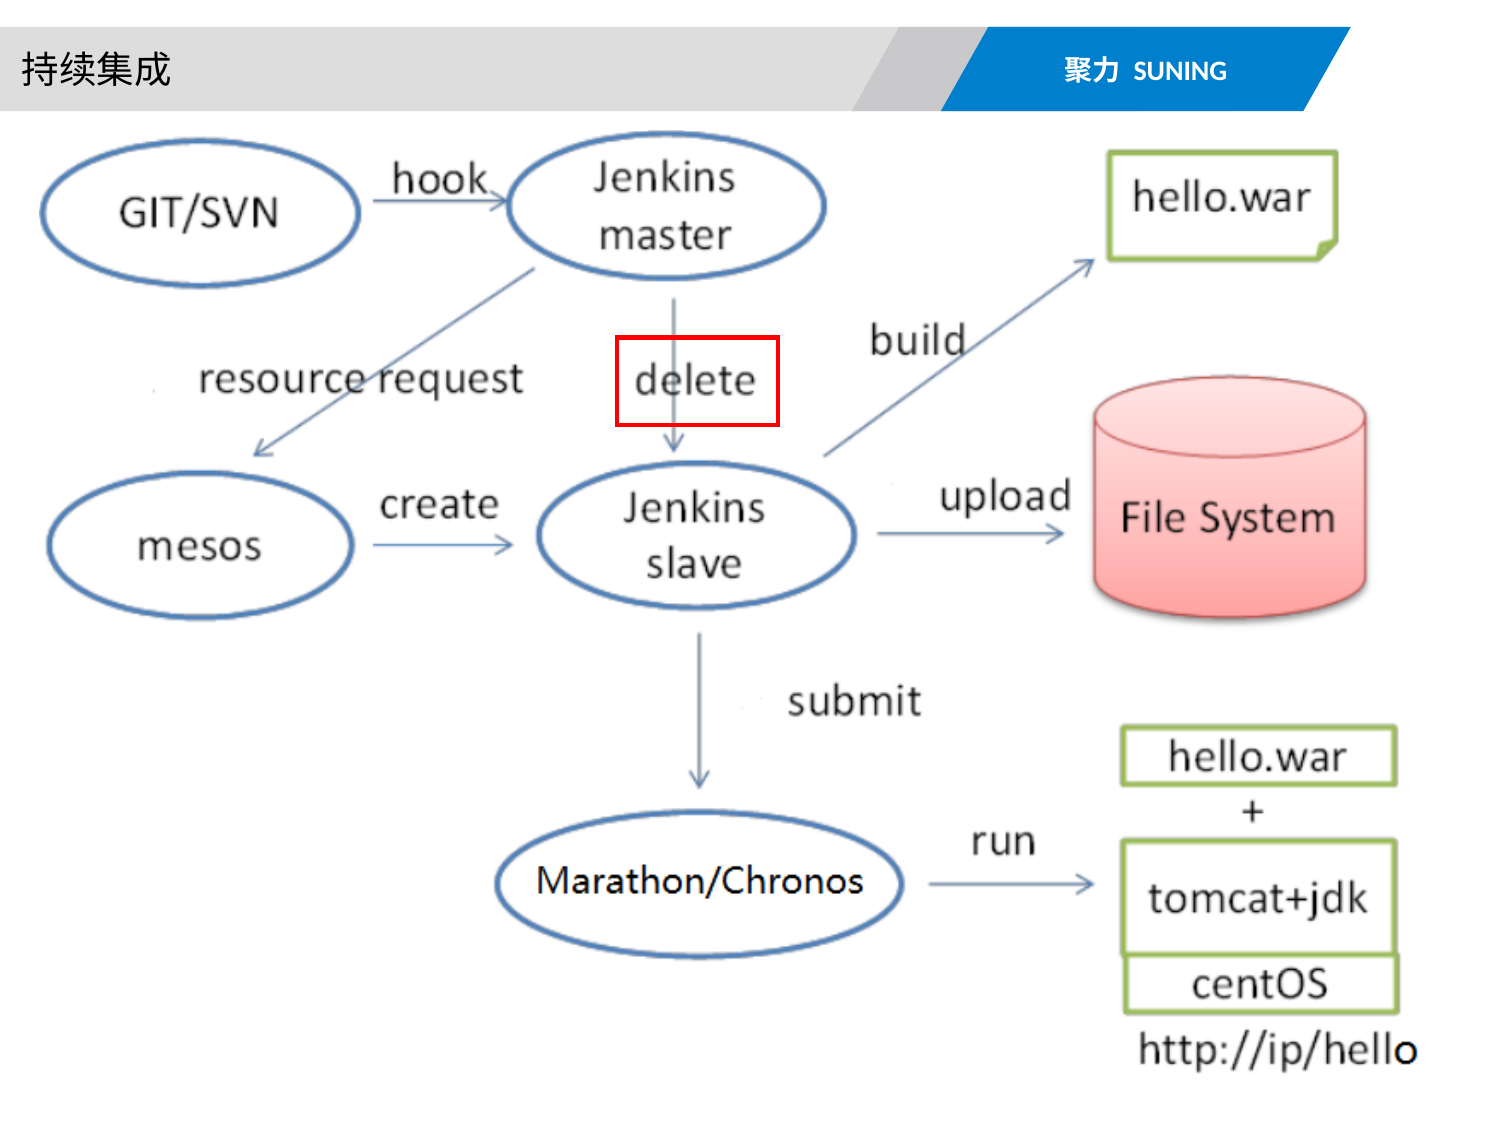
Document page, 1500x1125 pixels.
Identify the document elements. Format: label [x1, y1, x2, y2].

text_box [0, 26, 1351, 112]
picture [39, 130, 1448, 1107]
